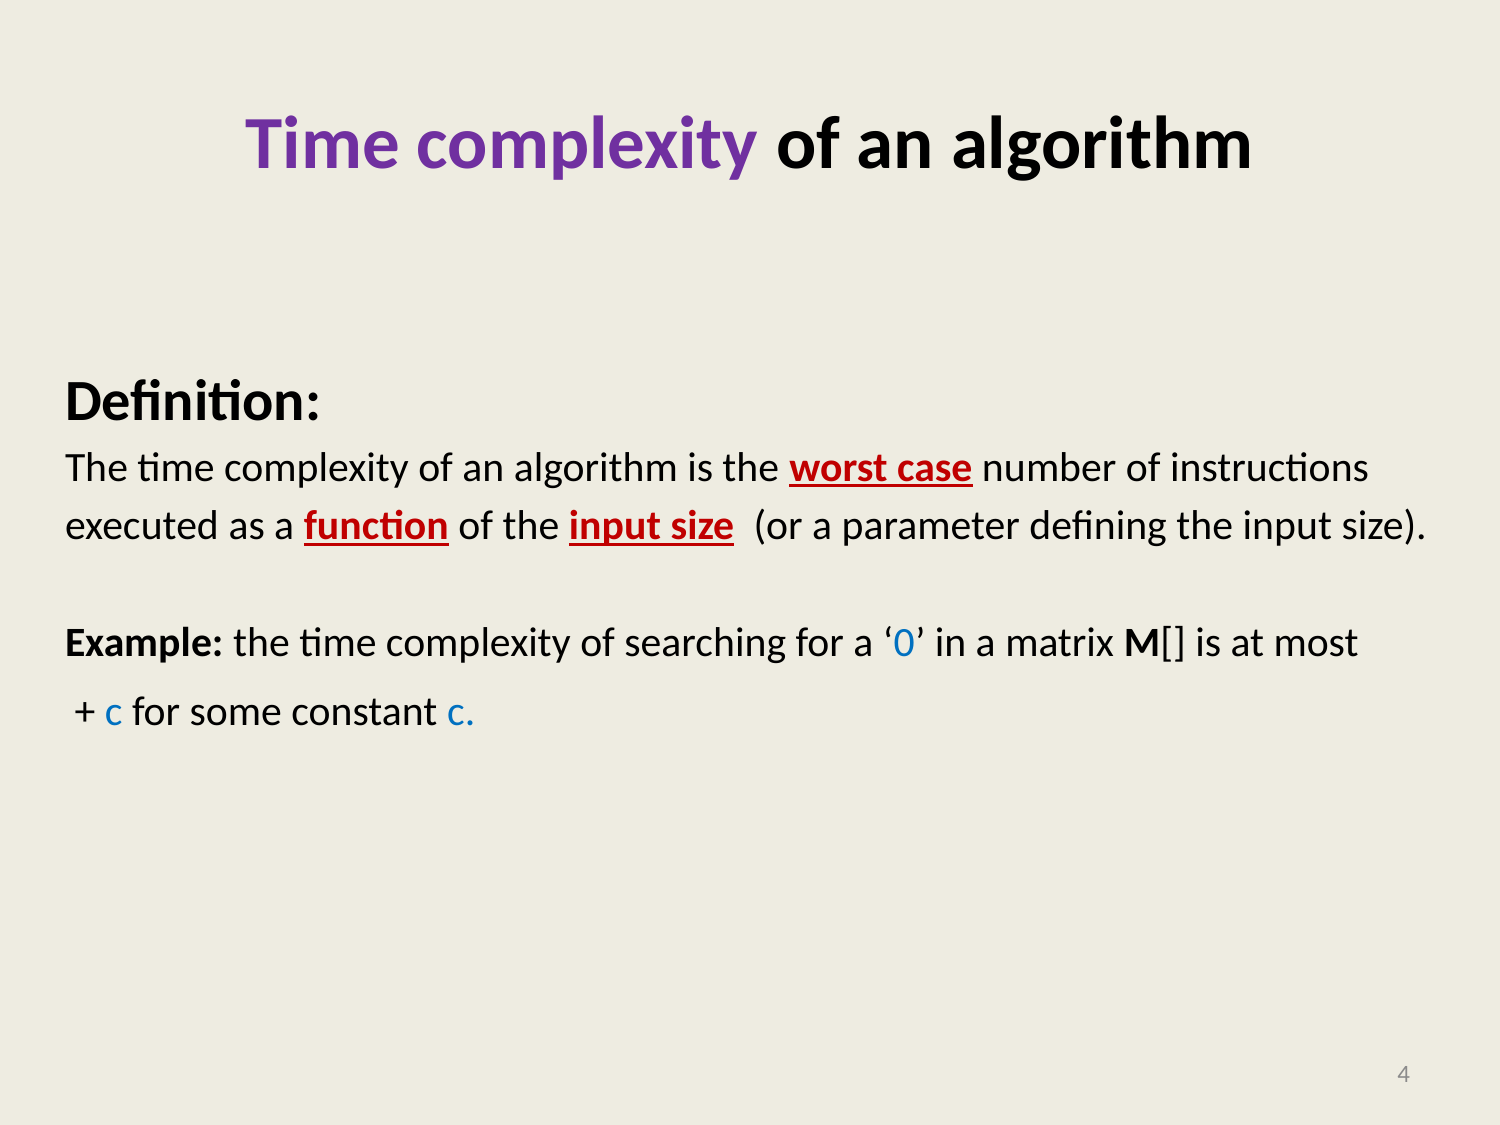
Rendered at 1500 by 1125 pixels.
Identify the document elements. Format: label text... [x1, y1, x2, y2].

slide_number 4 [1074, 1042, 1425, 1103]
title Time complexity of an algorithm [75, 45, 1425, 233]
